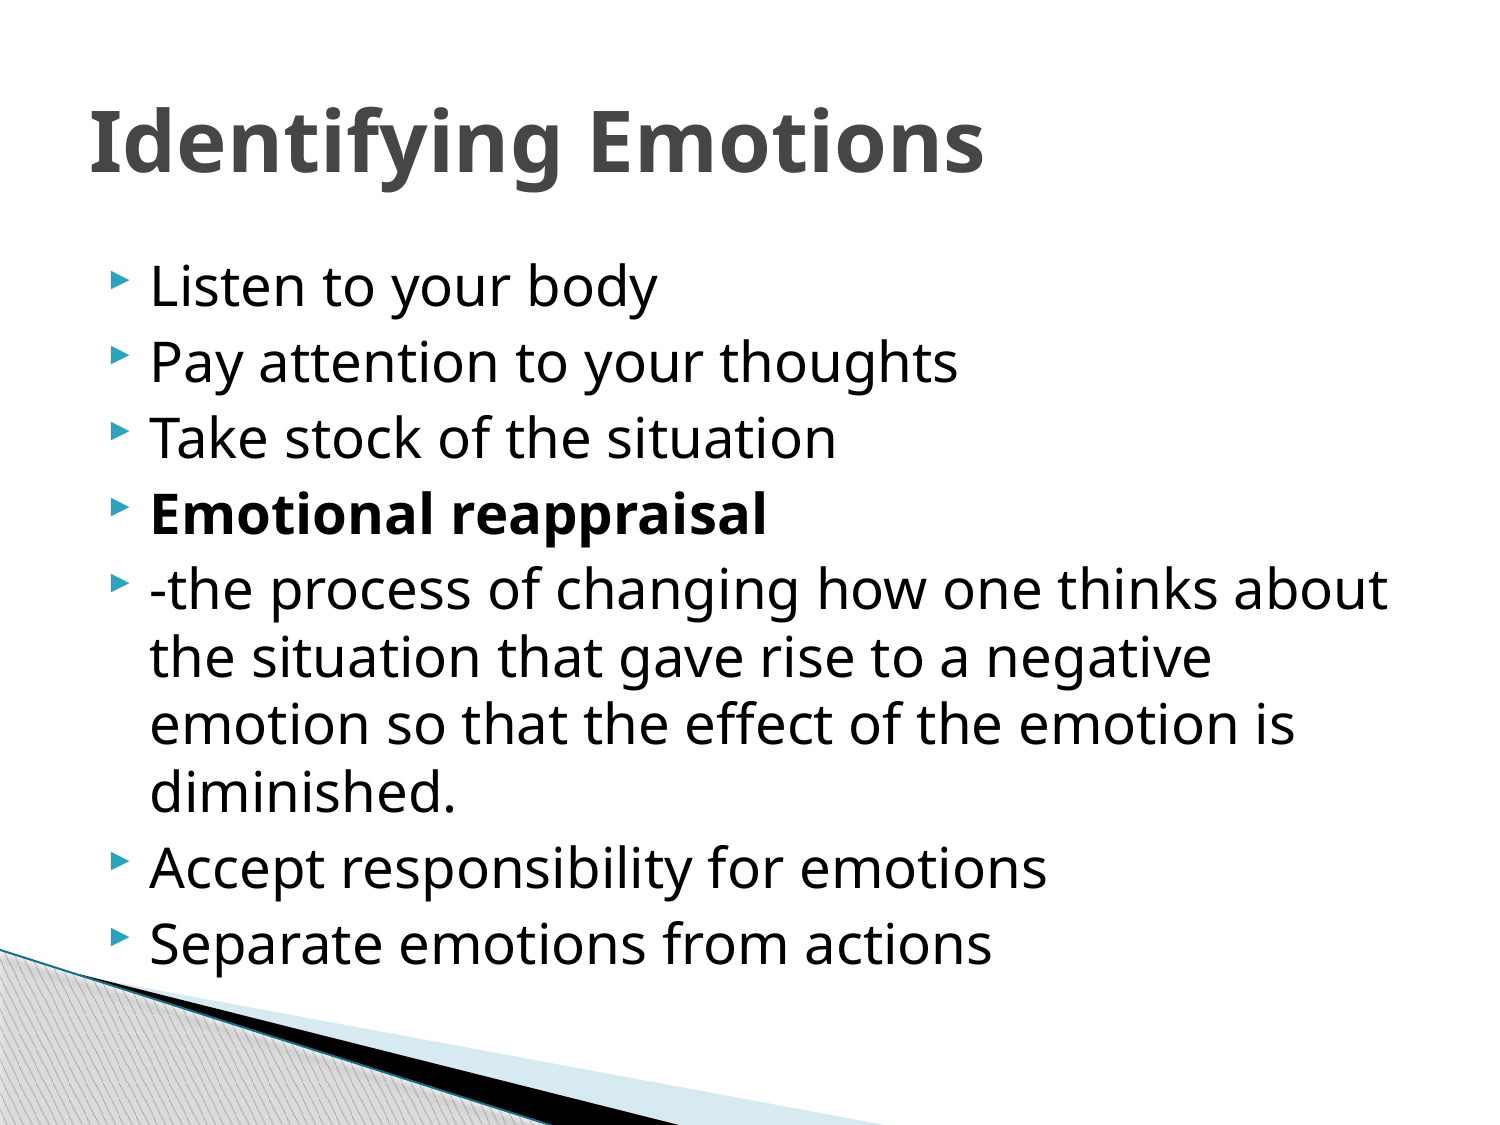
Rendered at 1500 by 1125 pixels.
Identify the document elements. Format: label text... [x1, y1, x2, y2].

list Listen to your body Pay attention to your thoughts Take stock of the situation Emotional reappraisal -the process of changing how one thinks about the situation that gave rise to a negative emotion so that the effect of the emotion is diminished. Accept responsibility for emotions Separate emotions from actions [75, 243, 1425, 986]
title Identifying Emotions [75, 45, 1425, 233]
